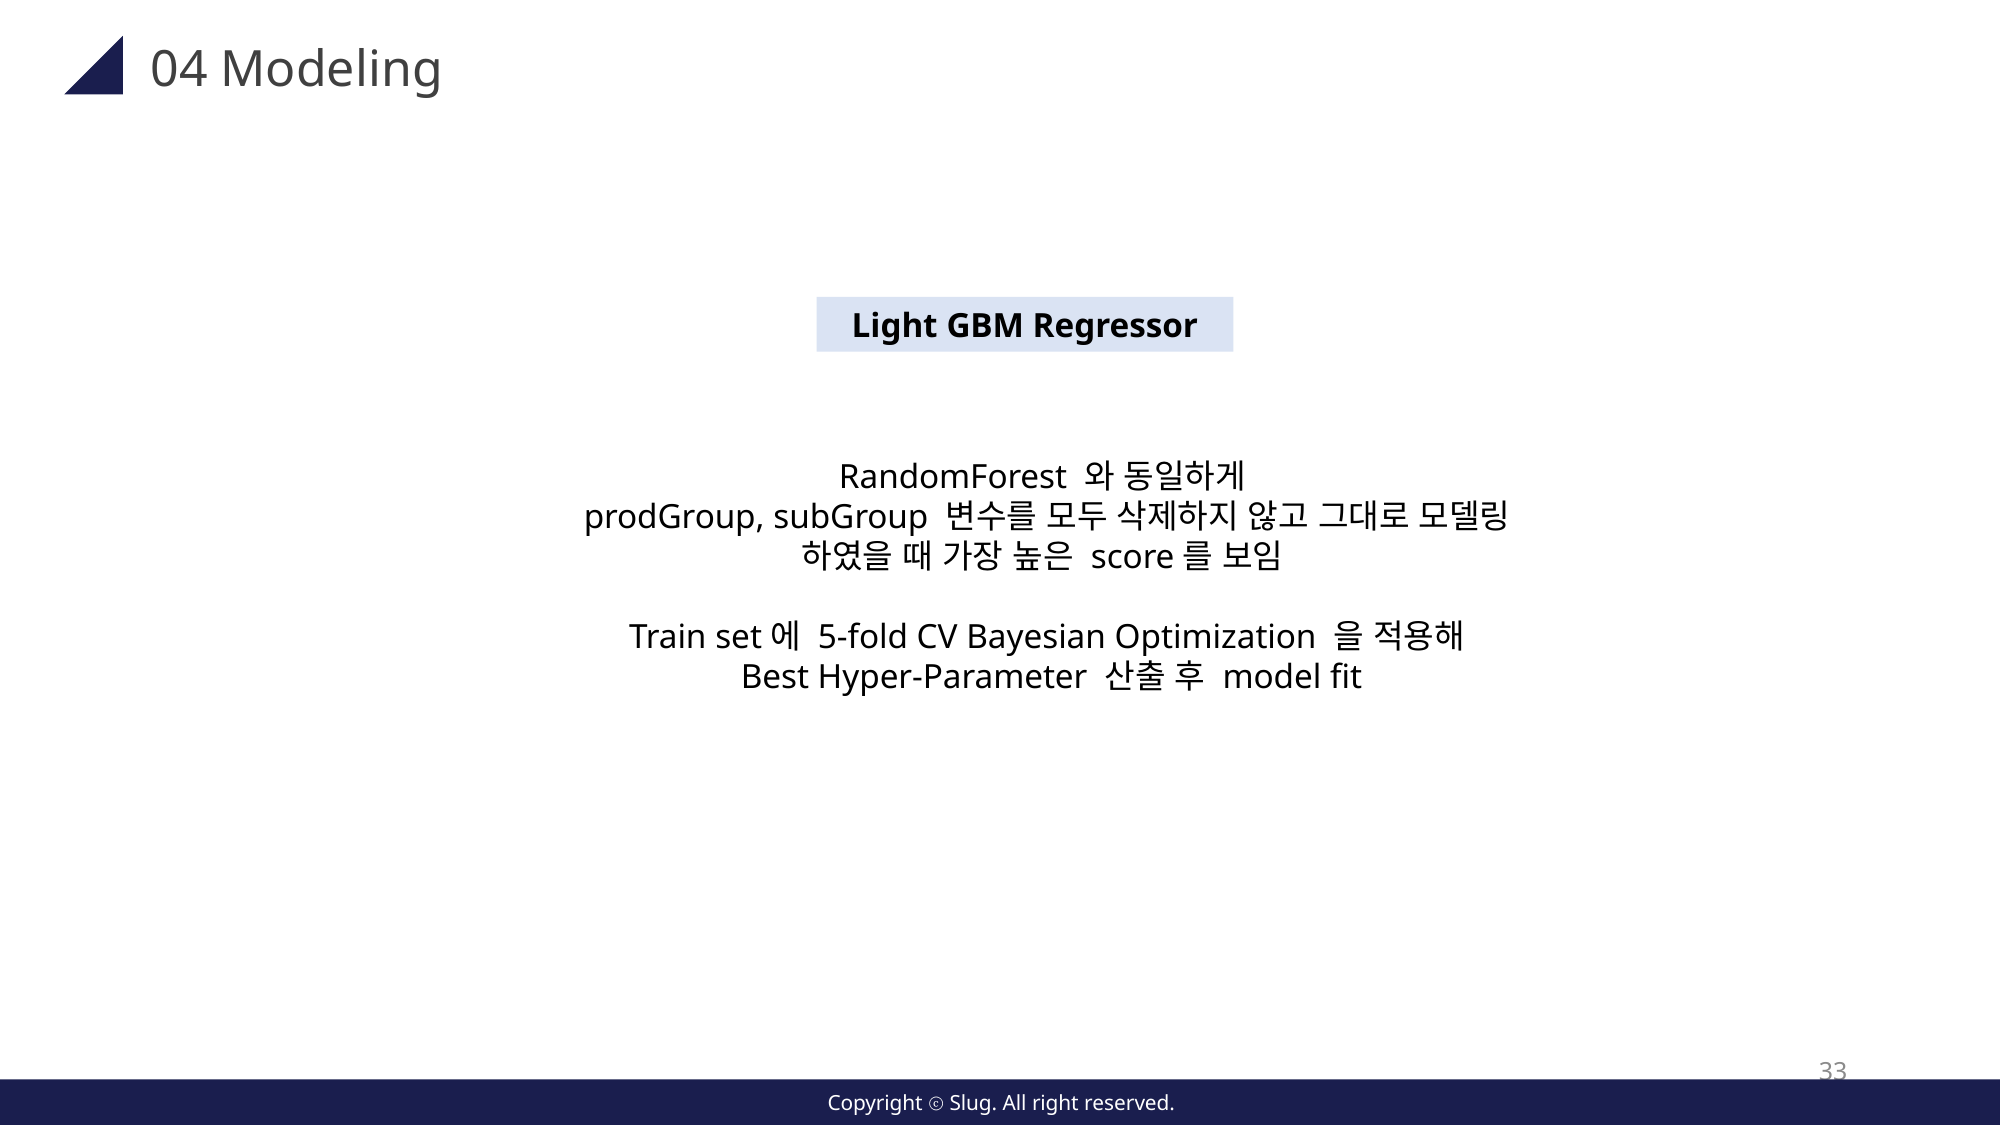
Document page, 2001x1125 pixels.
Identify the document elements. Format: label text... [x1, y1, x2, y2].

text_box 04 Modeling [135, 28, 679, 104]
slide_number 33 [1412, 1042, 1863, 1079]
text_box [0, 1079, 2000, 1125]
text_box RandomForest 와 동일하게 prodGroup, subGroup 변수를 모두 삭제하지 않고 그대로 모델링 하였을 때 가장 높은 score를 보임 Train set에 5-fold CV Bayesian Optimization 을 적용해 Best Hyper-Parameter 산출 후 model fit [547, 447, 1548, 747]
text_box [61, 33, 124, 96]
text_box Light GBM Regressor [816, 296, 1234, 352]
